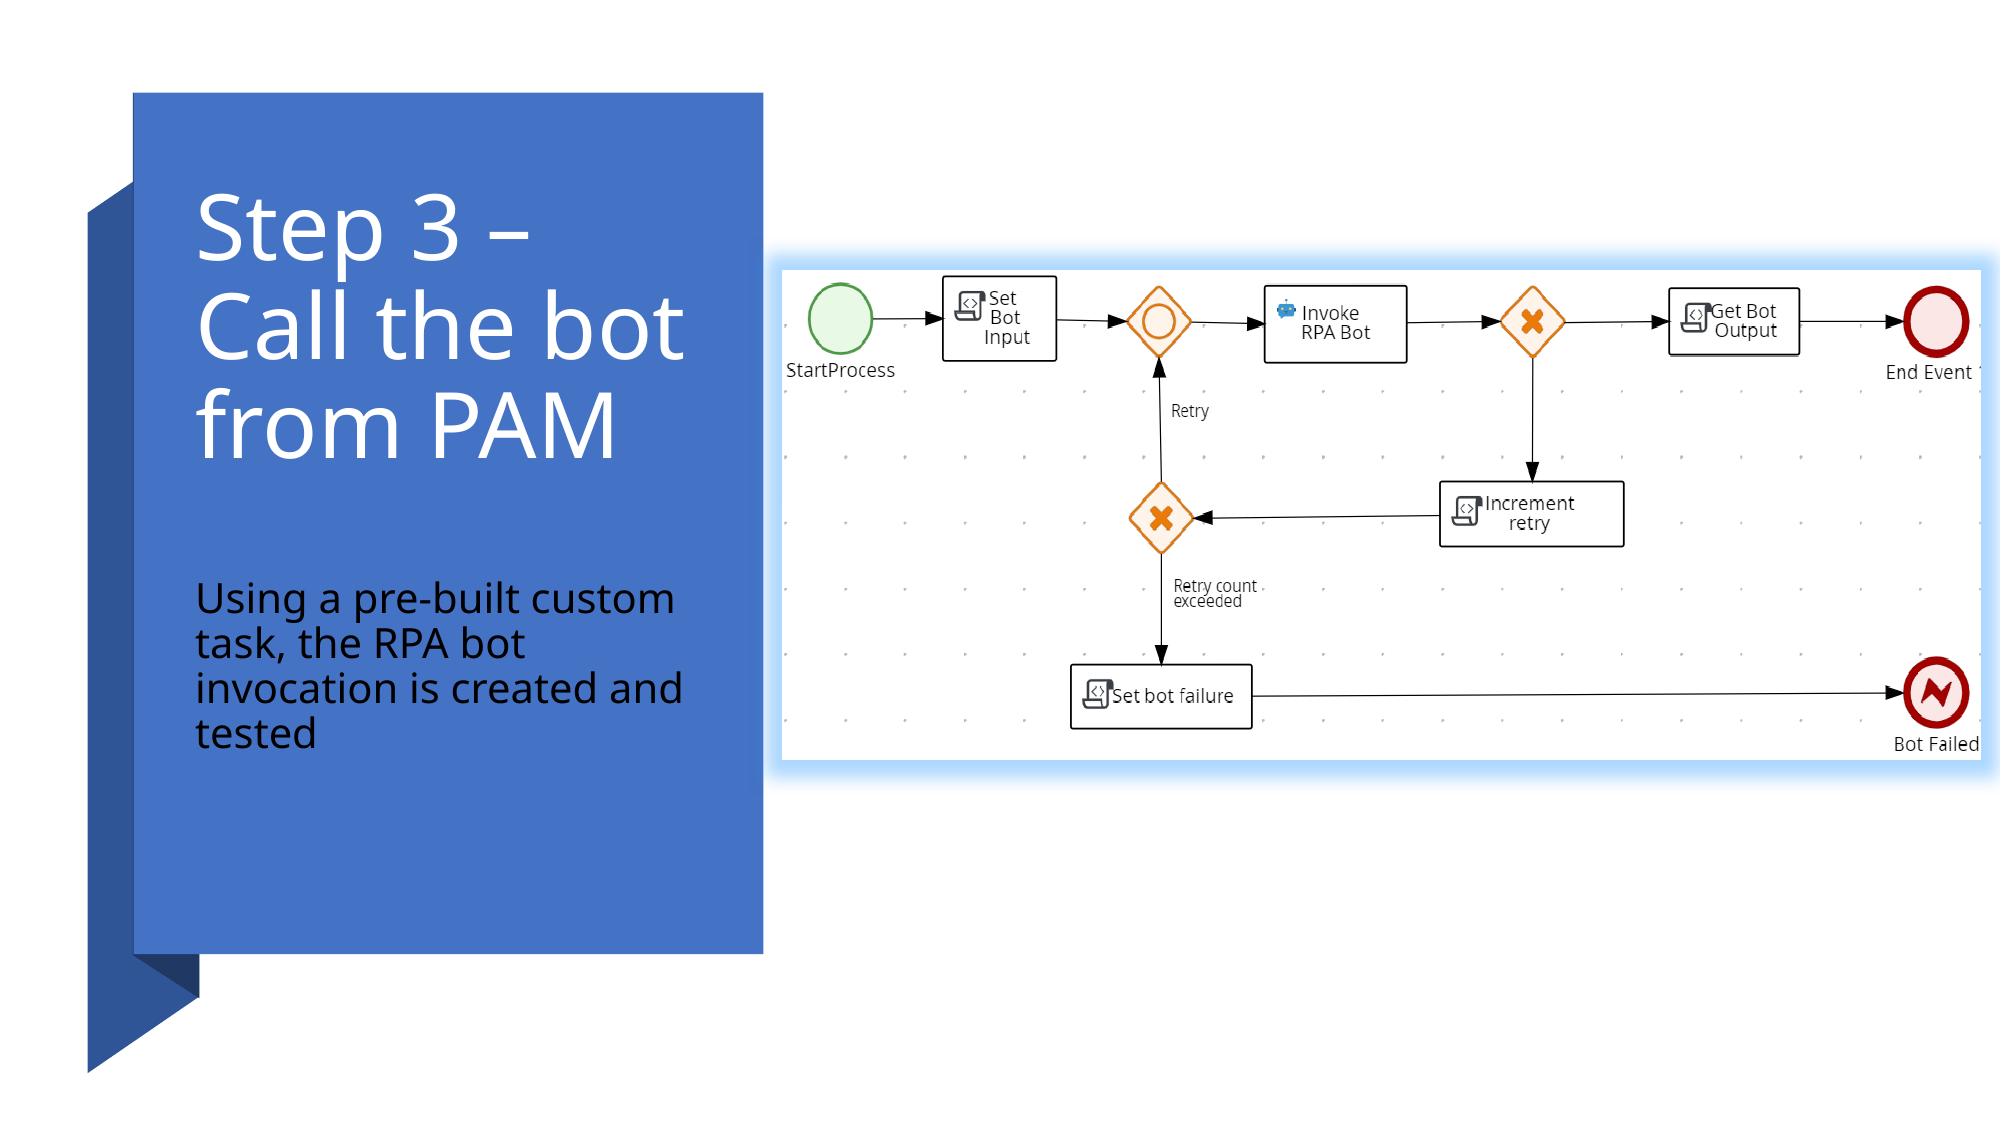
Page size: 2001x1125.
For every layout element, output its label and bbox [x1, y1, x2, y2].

list [782, 270, 1981, 760]
text_box [87, 92, 764, 1074]
text_box [0, 0, 2000, 1125]
